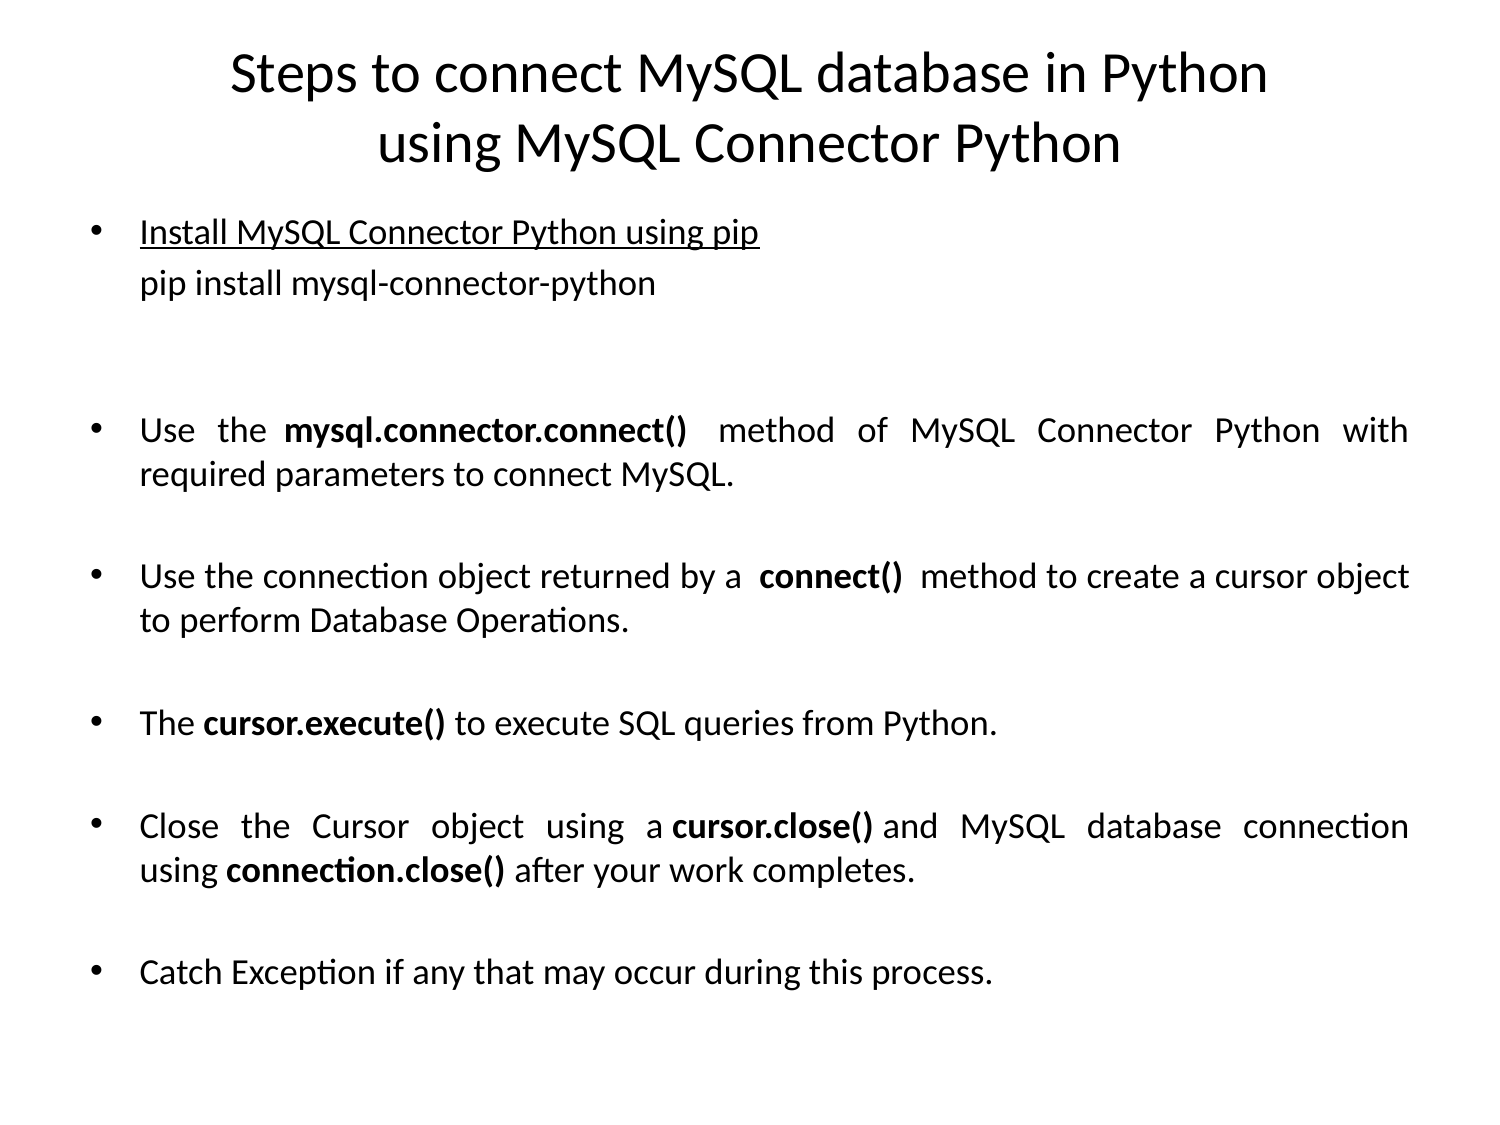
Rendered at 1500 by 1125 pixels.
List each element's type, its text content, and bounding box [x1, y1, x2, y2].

list Install MySQL Connector Python using pip pip install mysql-connector-python Use the mysql.connector.connect() method of MySQL Connector Python with required parameters to connect MySQL. Use the connection object returned by a connect() method to create a cursor object to perform Database Operations. The cursor.execute() to execute SQL queries from Python. Close the Cursor object using a cursor.close() and MySQL database connection using connection.close() after your work completes. Catch Exception if any that may occur during this process. [75, 200, 1425, 1005]
title Steps to connect MySQL database in Python using MySQL Connector Python [75, 45, 1425, 200]
